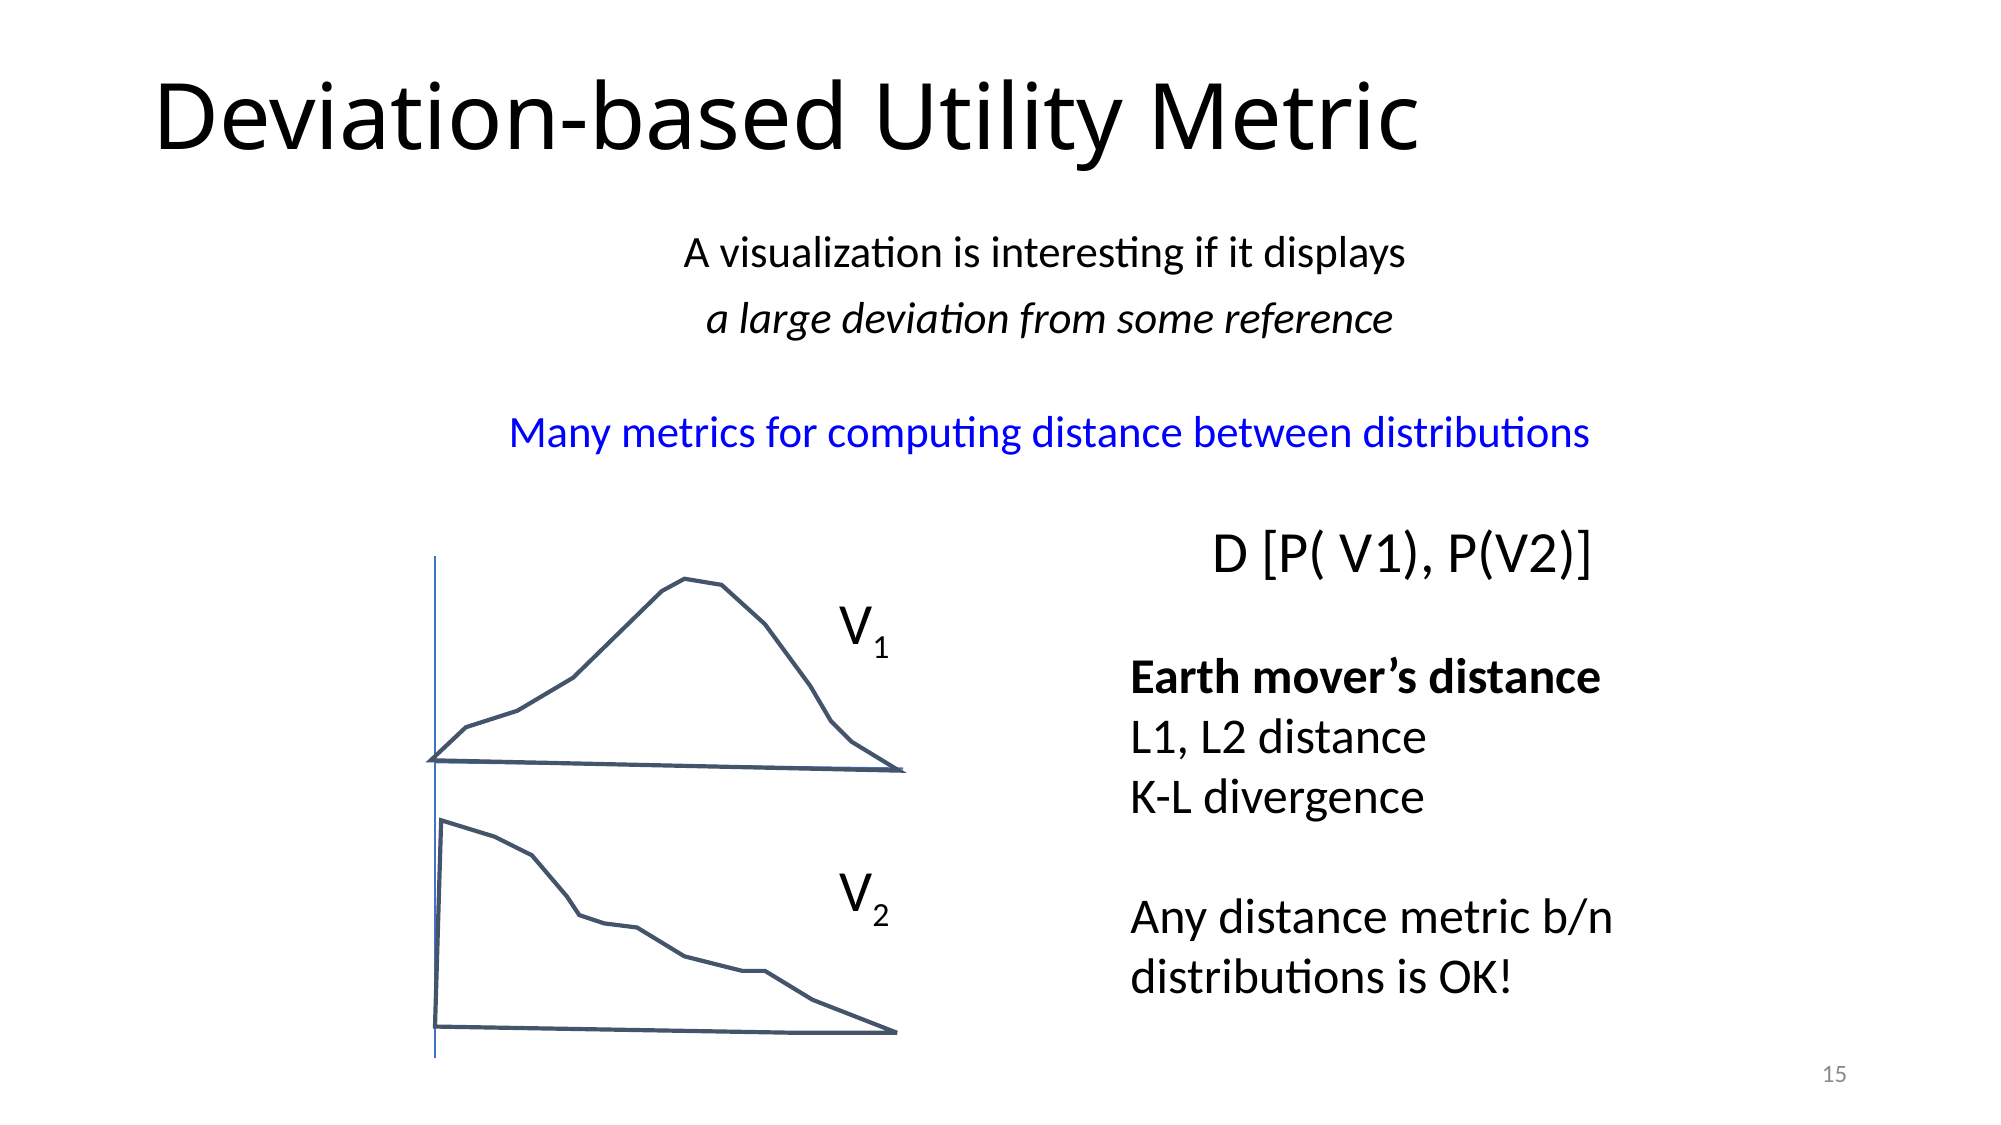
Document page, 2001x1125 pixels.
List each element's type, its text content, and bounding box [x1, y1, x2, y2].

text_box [436, 762, 904, 769]
text_box [436, 819, 898, 1034]
text_box V1 [824, 578, 920, 674]
title Deviation-based Utility Metric [137, 11, 1863, 229]
slide_number 15 [1412, 1042, 1863, 1103]
text_box [436, 578, 886, 762]
text_box D [P( V1), P(V2)] Earth mover’s distance L1, L2 distance K-L divergence Any distance metric b/n distributions is OK! [1115, 506, 1691, 1102]
chart [1310, 485, 1911, 761]
text_box A visualization is interesting if it displays a large deviation from some reference Many metrics for computing distance between distributions [410, 221, 1691, 471]
text_box V2 [824, 845, 920, 941]
